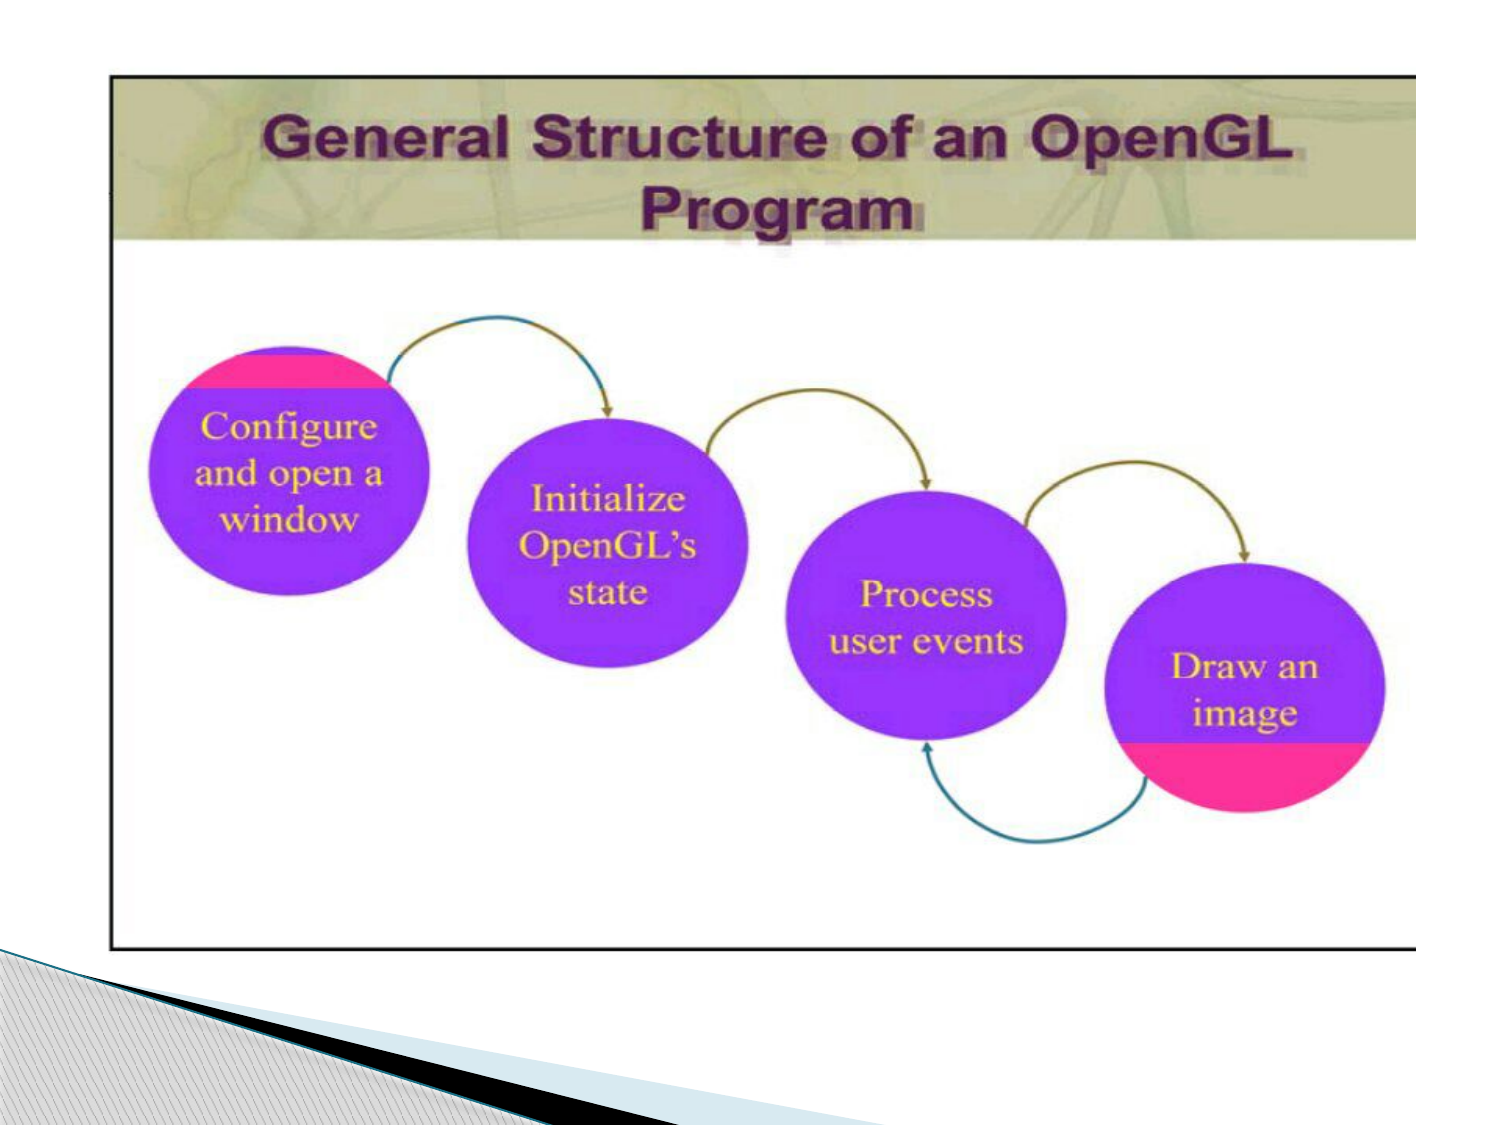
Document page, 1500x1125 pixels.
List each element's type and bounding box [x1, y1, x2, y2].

picture [84, 46, 1416, 962]
